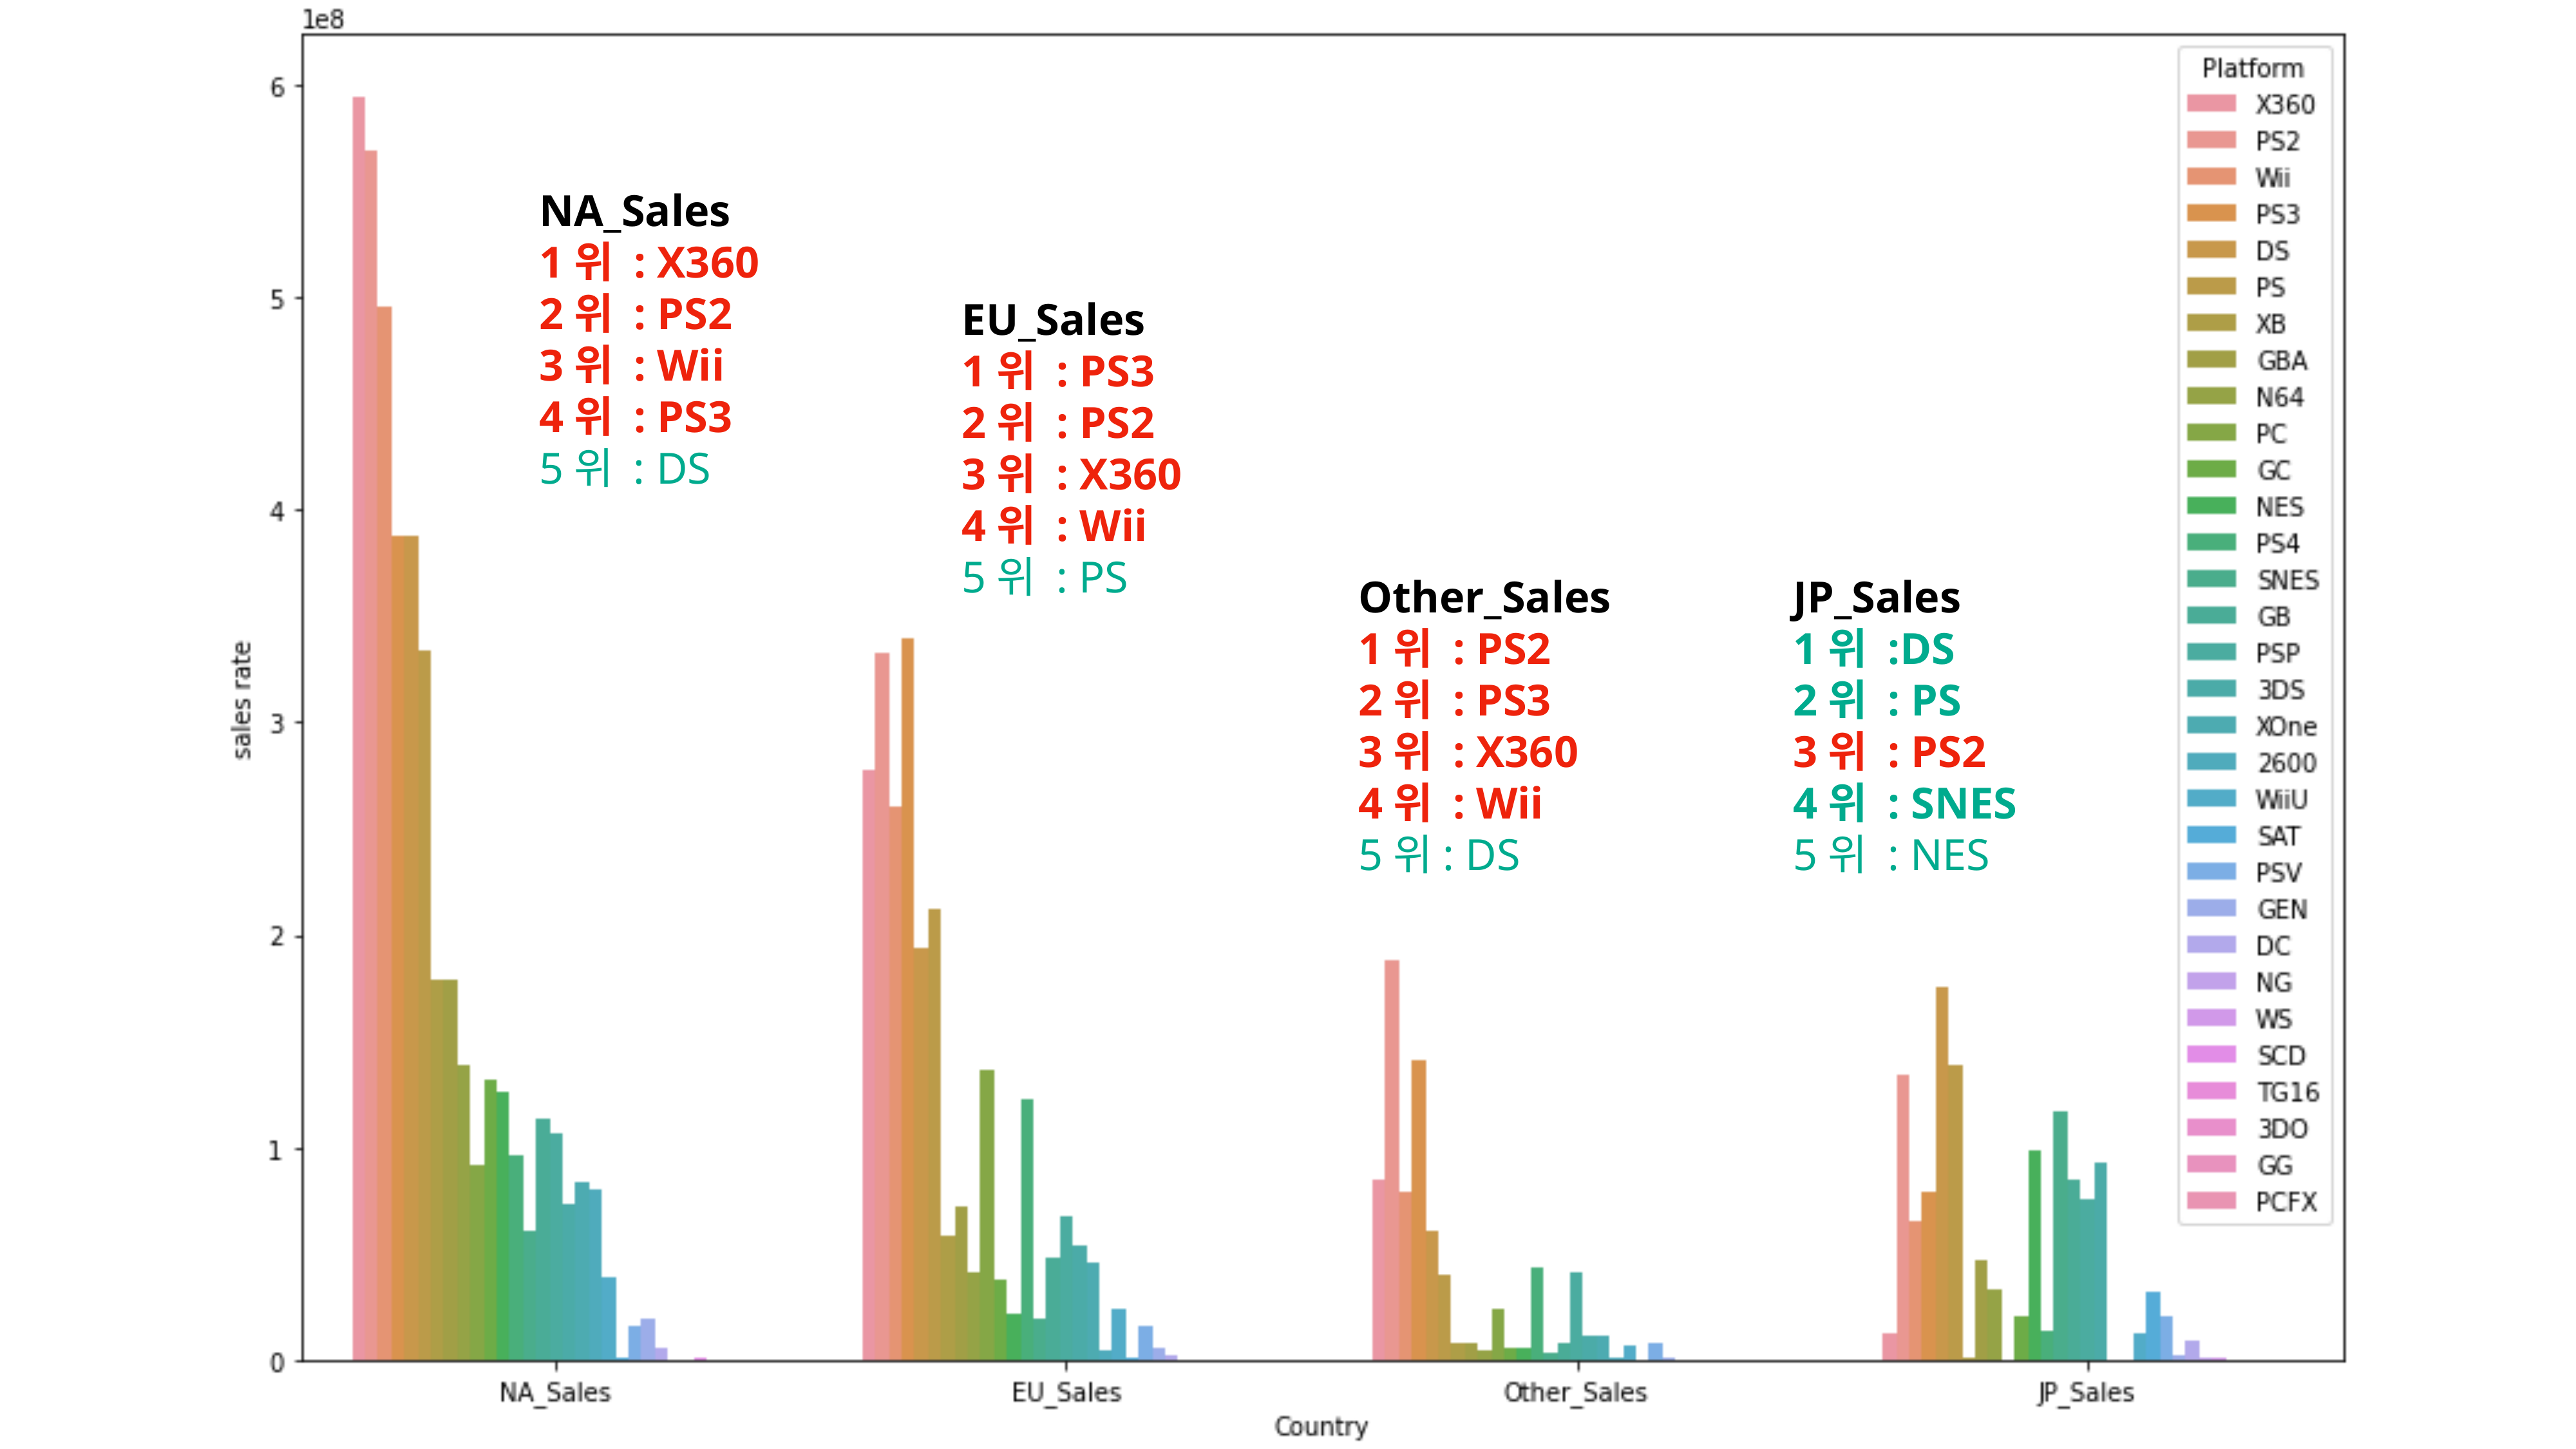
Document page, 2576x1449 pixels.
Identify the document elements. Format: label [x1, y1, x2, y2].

picture [217, 0, 2359, 1449]
